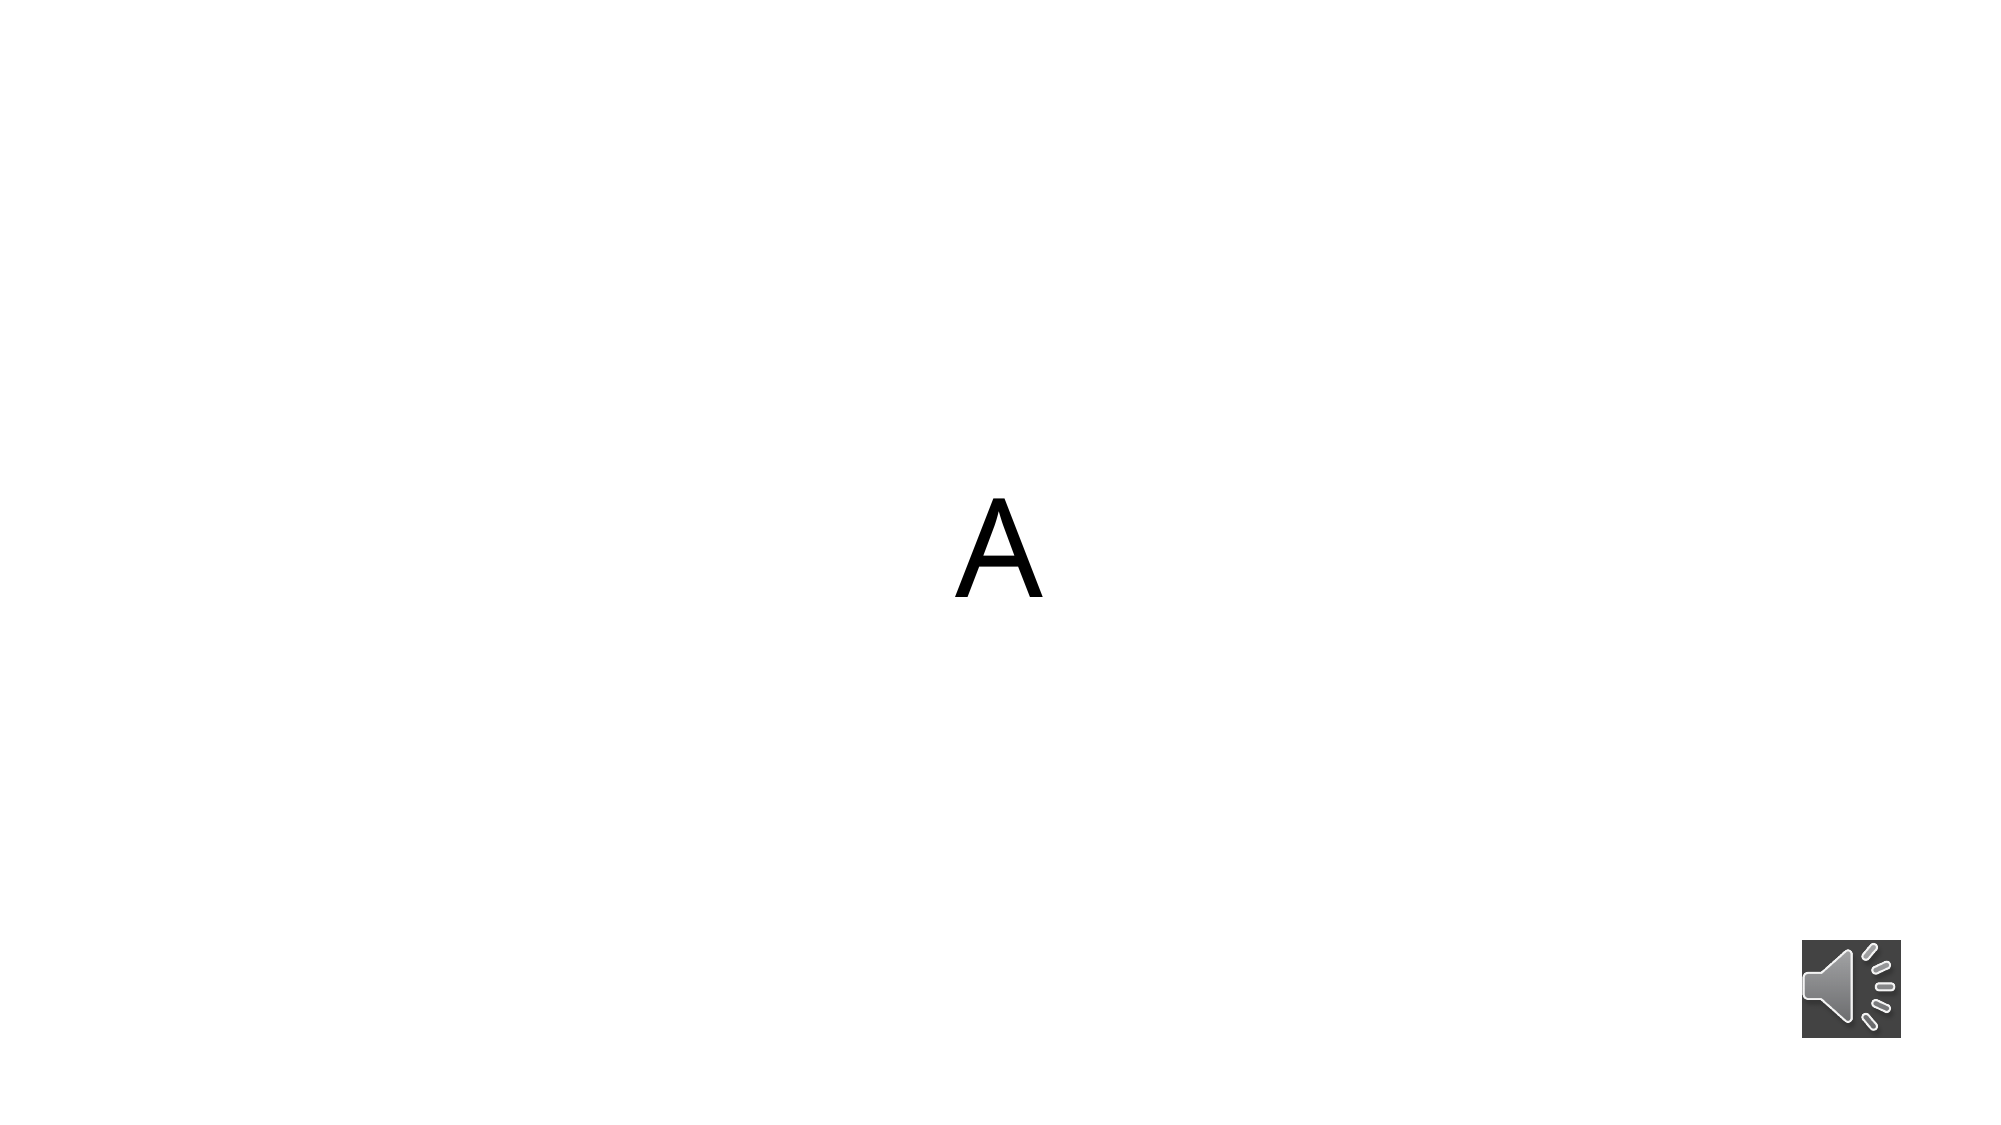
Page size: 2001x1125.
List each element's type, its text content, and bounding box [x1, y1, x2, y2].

title A [116, 528, 1883, 635]
picture [1801, 939, 1902, 1040]
